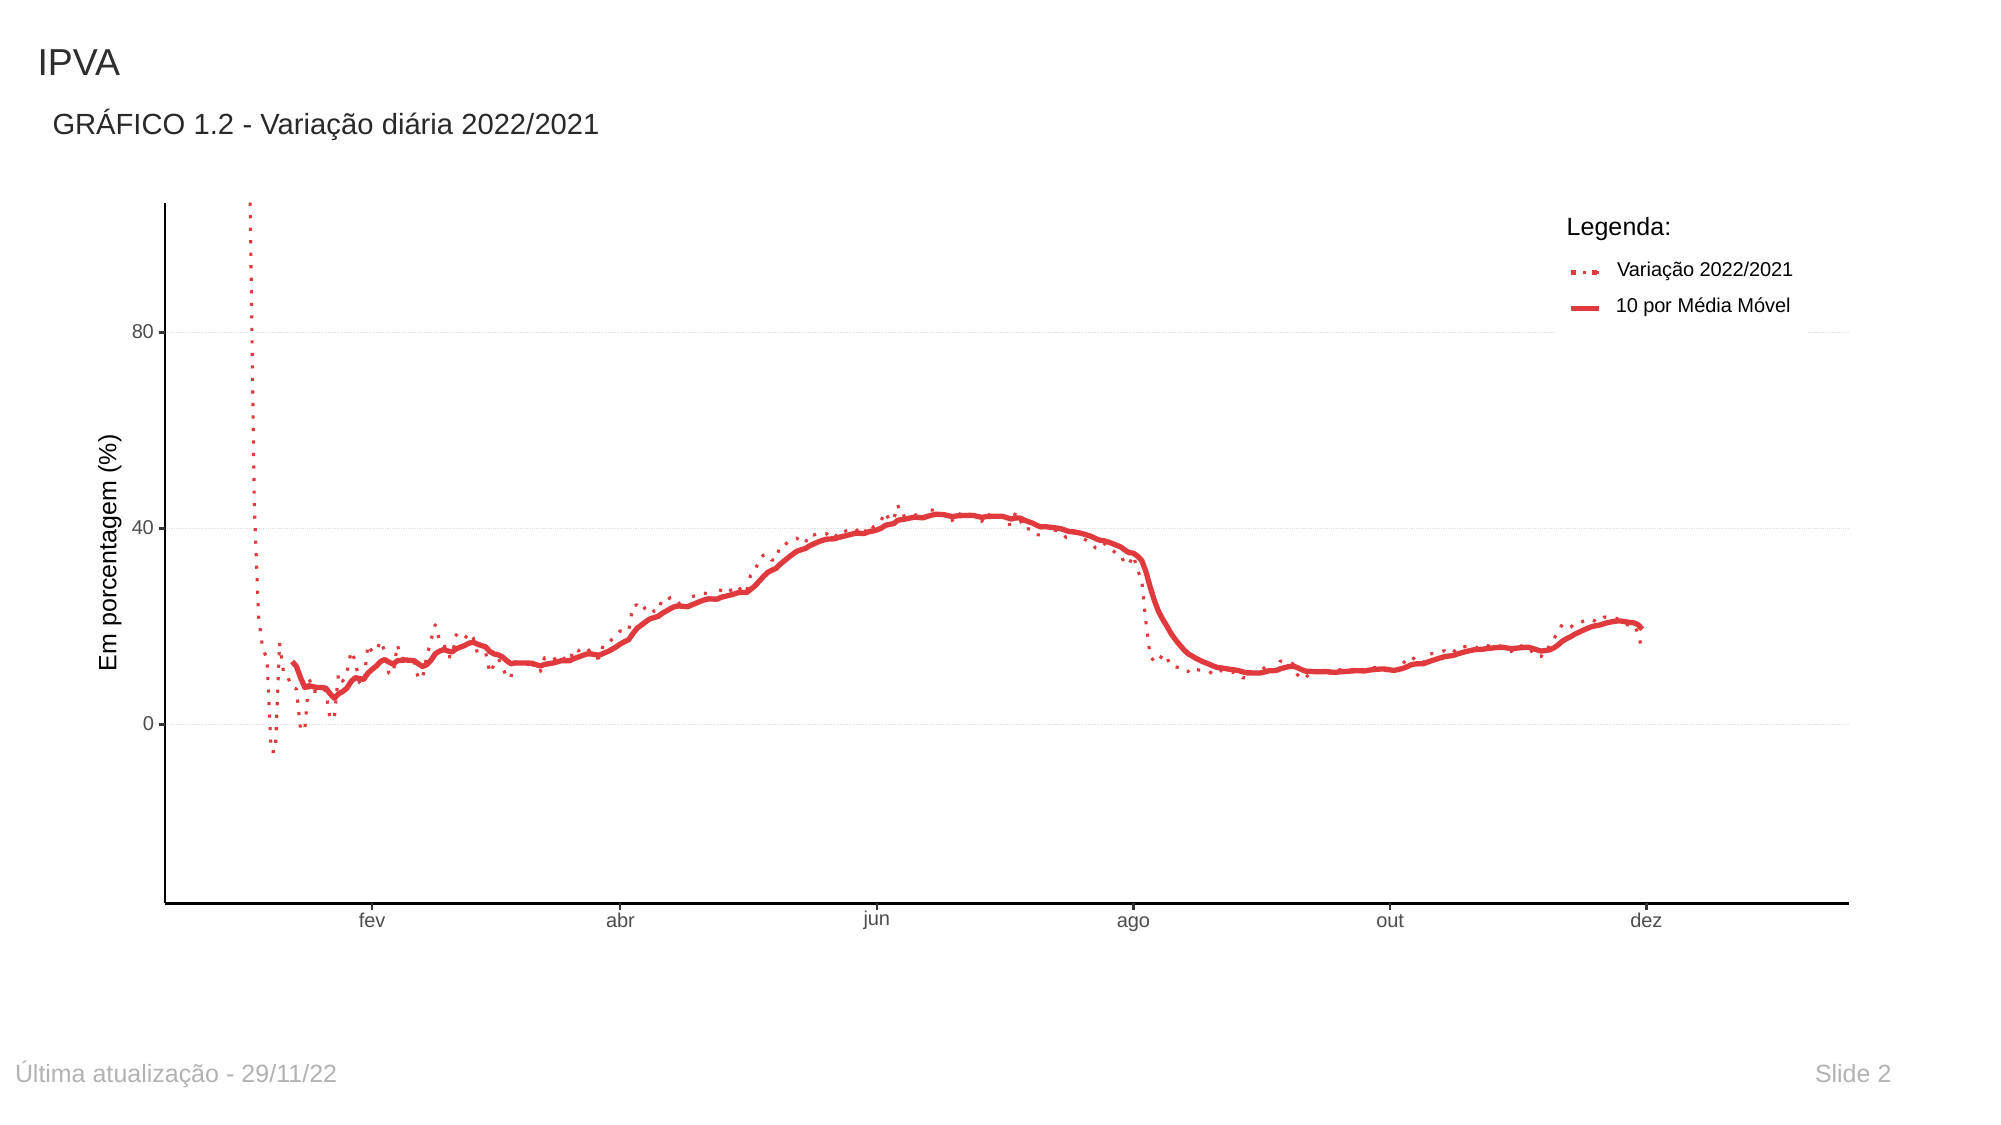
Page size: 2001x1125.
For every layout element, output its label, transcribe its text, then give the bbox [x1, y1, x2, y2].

list Última atualização - 29/11/22 [0, 1050, 975, 1095]
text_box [89, 149, 1862, 975]
list IPVA [22, 29, 1223, 119]
list Slide 2 [1800, 1050, 1935, 1095]
list GRÁFICO 1.2 - Variação diária 2022/2021 [37, 97, 1013, 143]
